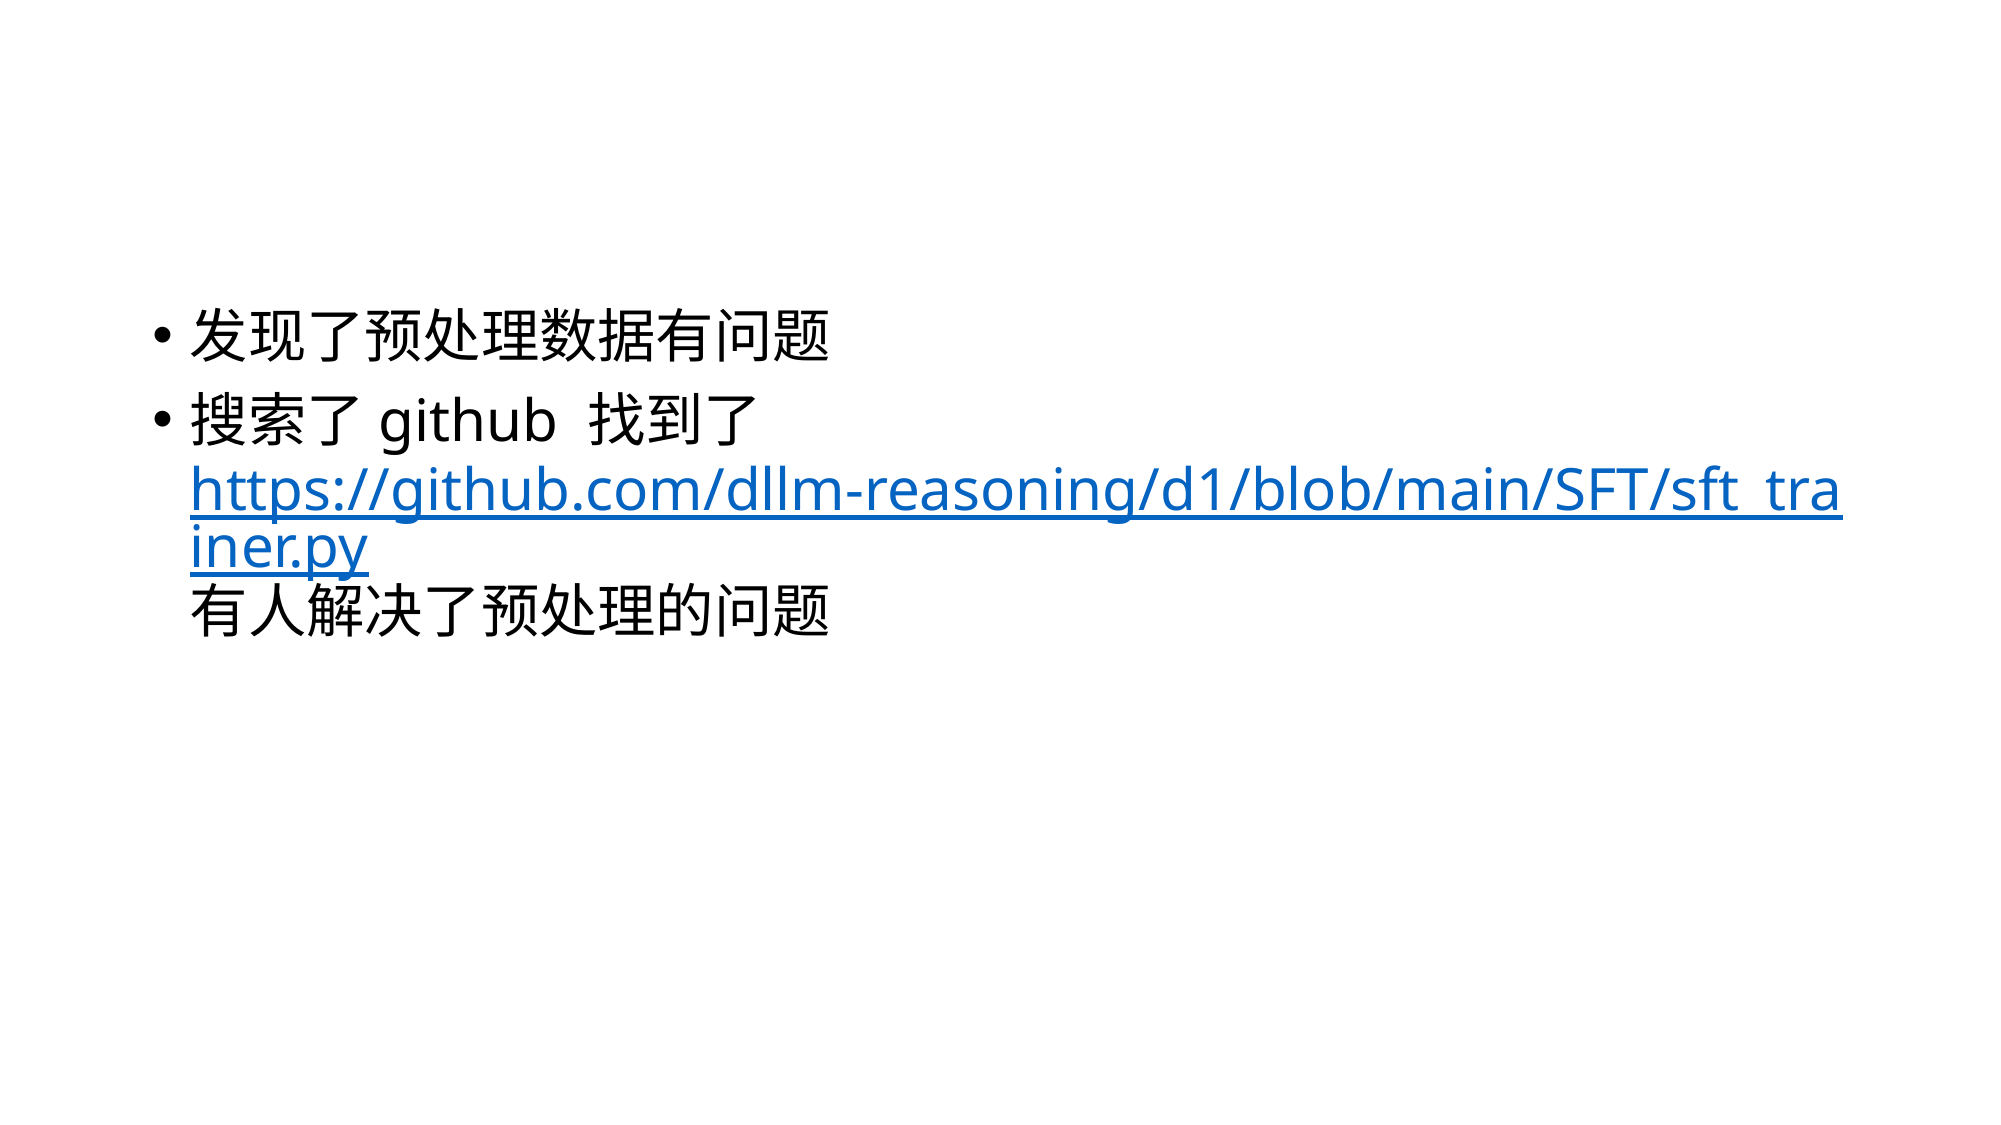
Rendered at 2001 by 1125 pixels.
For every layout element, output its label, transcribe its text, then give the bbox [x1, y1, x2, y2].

list 发现了预处理数据有问题 搜索了github 找到了https://github.com/dllm-reasoning/d1/blob/main/SFT/sft_trainer.py有人解决了预处理的问题 [137, 299, 1863, 1014]
